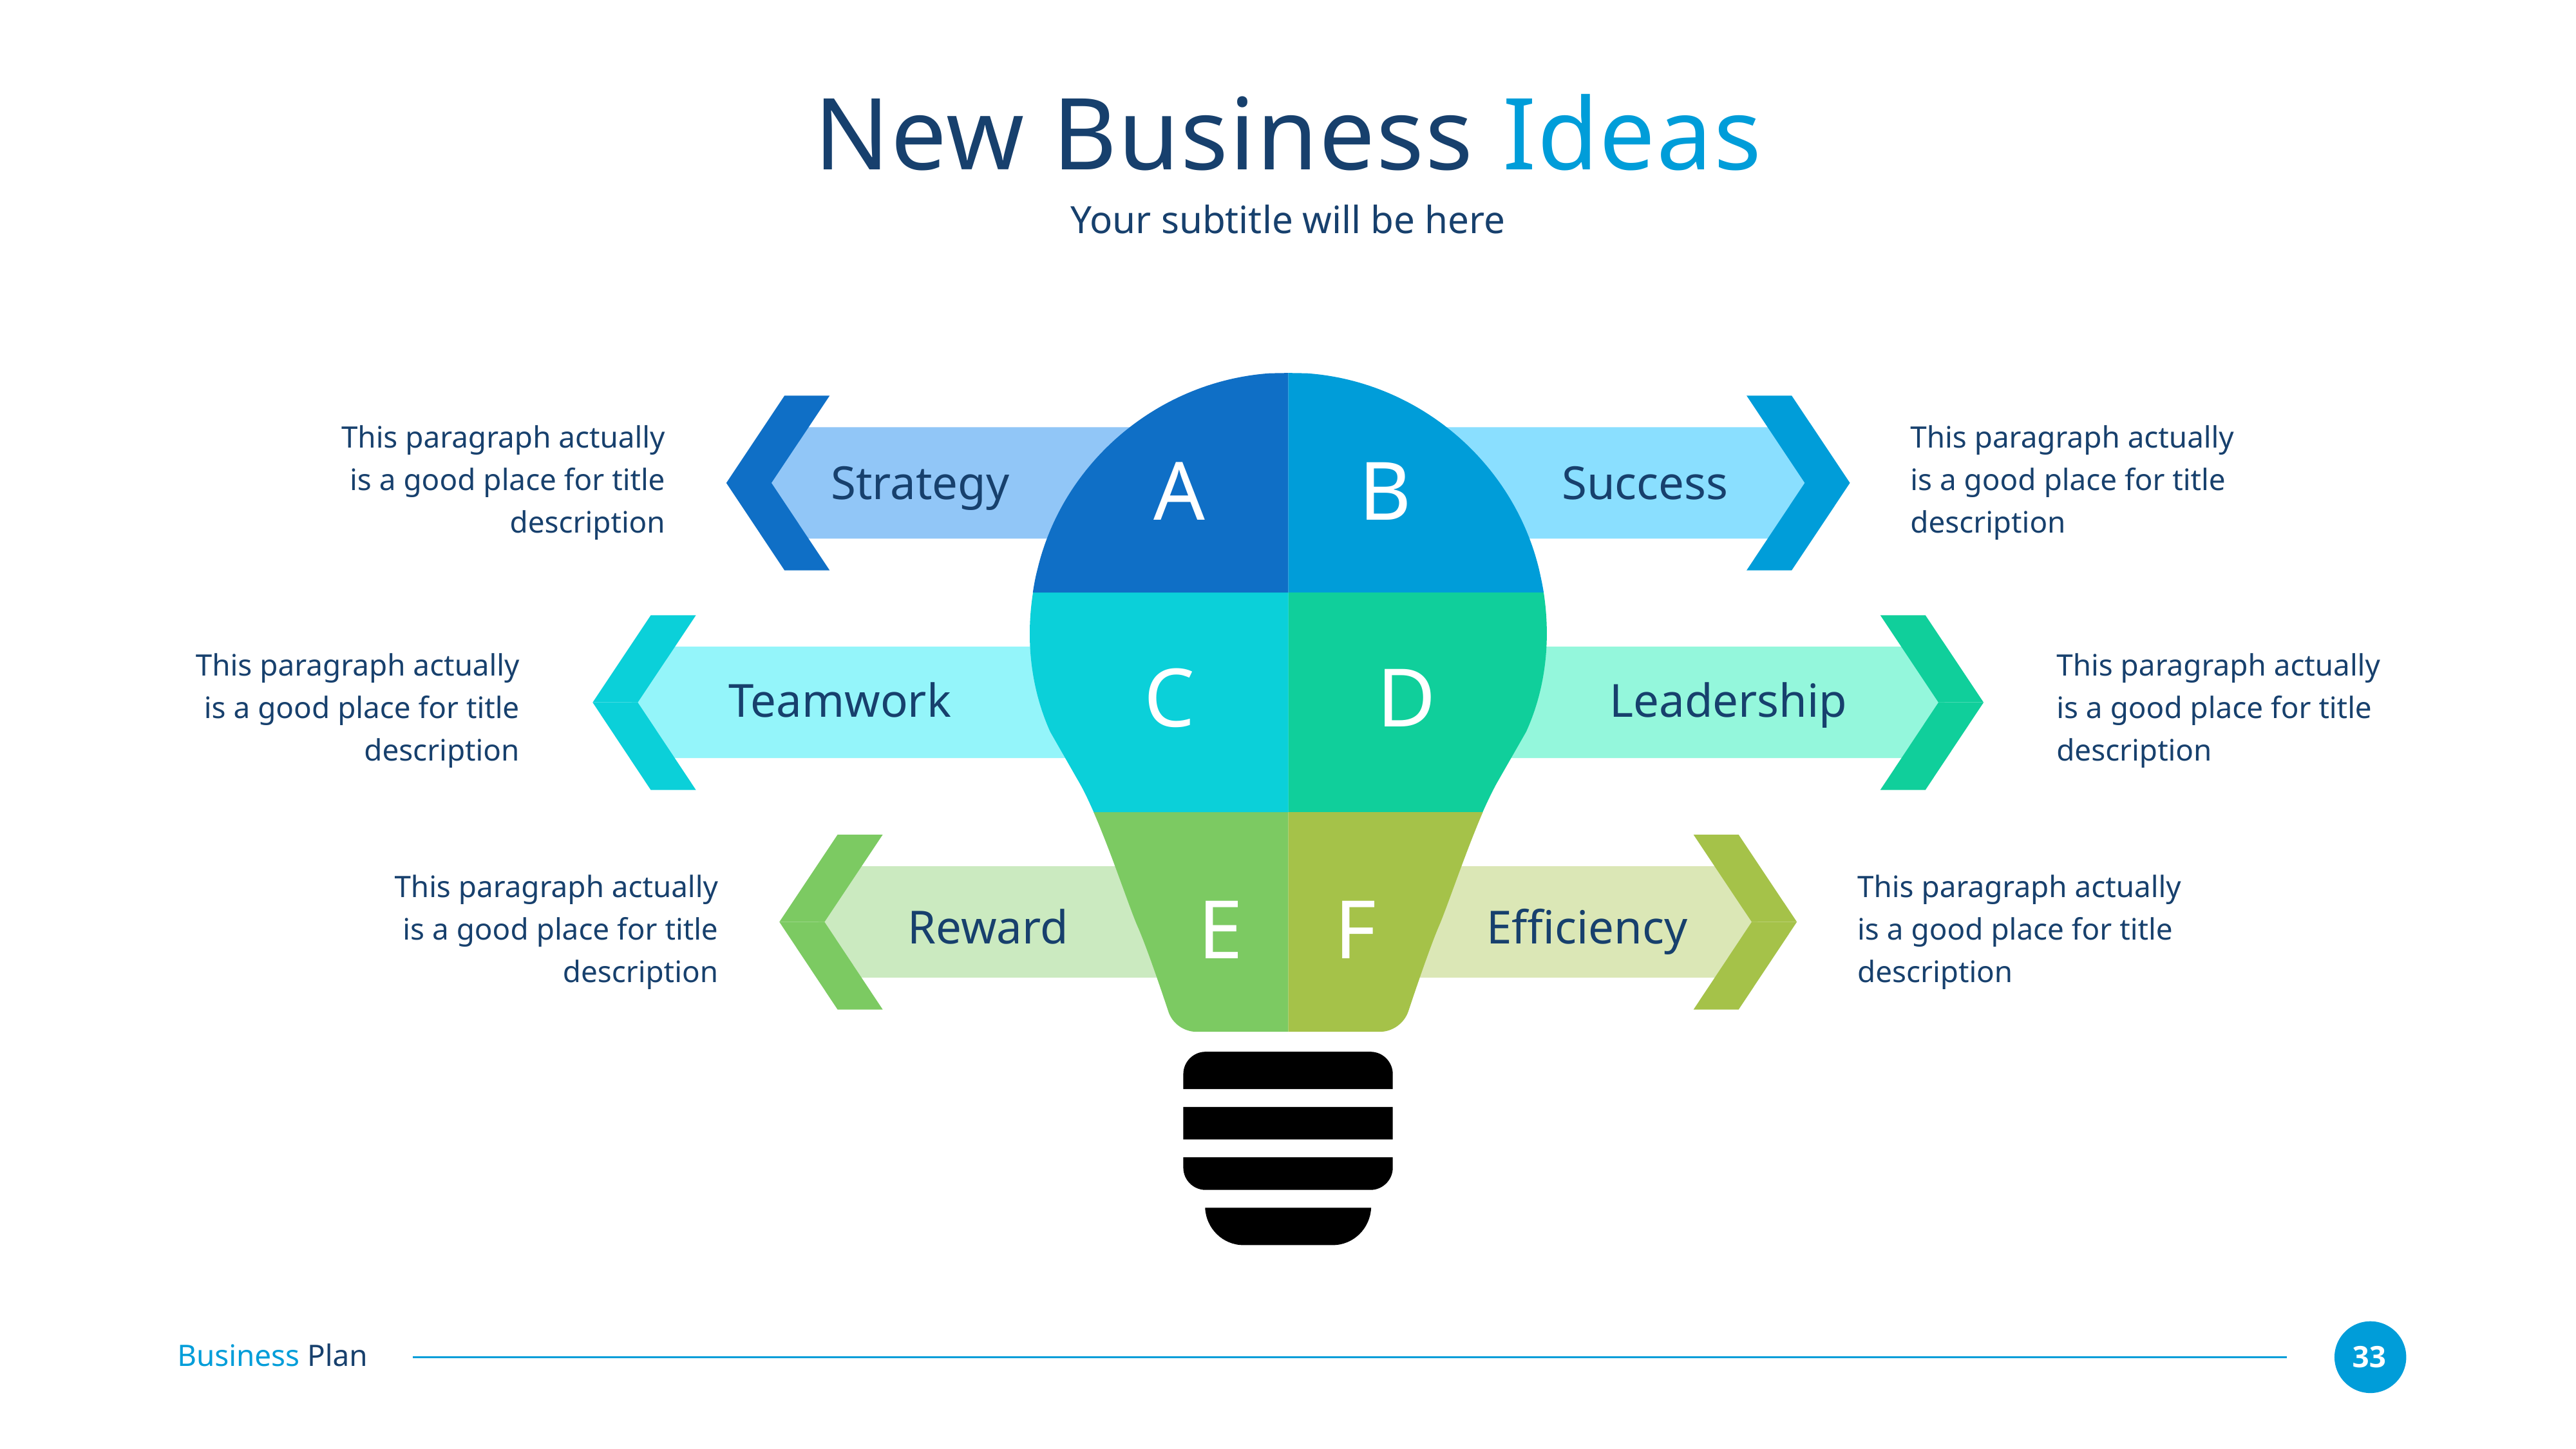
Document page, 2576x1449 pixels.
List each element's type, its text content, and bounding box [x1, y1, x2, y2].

title New Business Ideas [177, 70, 2399, 193]
text_box Teamwork [661, 671, 1019, 726]
text_box [825, 866, 1157, 978]
text_box [726, 395, 830, 483]
text_box [1693, 835, 1797, 922]
text_box A [1128, 439, 1231, 536]
text_box [1183, 1106, 1393, 1140]
text_box Leadership [1549, 671, 1908, 726]
text_box B [1334, 439, 1437, 536]
text_box [726, 482, 830, 571]
text_box This paragraph actually is a good place for title description [176, 639, 520, 767]
text_box This paragraph actually is a good place for title description [1857, 860, 2200, 989]
text_box [1747, 482, 1850, 571]
text_box [779, 922, 883, 1010]
text_box [1030, 593, 1289, 813]
text_box [1094, 813, 1289, 1032]
text_box Success [1516, 454, 1775, 509]
text_box Strategy [791, 454, 1050, 509]
text_box [779, 835, 883, 922]
text_box [1420, 866, 1751, 978]
text_box [1183, 1052, 1393, 1090]
list Your subtitle will be here [177, 196, 2399, 243]
text_box Reward [858, 898, 1117, 953]
text_box [638, 647, 1065, 759]
text_box [1032, 373, 1289, 593]
text_box [1205, 1208, 1372, 1245]
text_box [1747, 395, 1850, 483]
text_box [1289, 592, 1547, 812]
text_box E [1169, 878, 1272, 975]
text_box [772, 427, 1129, 539]
text_box [592, 702, 696, 790]
text_box [1511, 647, 1938, 759]
text_box Efficiency [1457, 898, 1716, 953]
text_box [1880, 615, 1984, 702]
text_box C [1117, 646, 1221, 743]
text_box This paragraph actually is a good place for title description [1910, 411, 2253, 539]
text_box [1289, 812, 1483, 1032]
text_box [1448, 427, 1804, 539]
text_box D [1355, 646, 1459, 743]
text_box [1183, 1157, 1393, 1190]
text_box [1693, 922, 1797, 1010]
text_box [1289, 373, 1544, 592]
text_box This paragraph actually is a good place for title description [375, 860, 719, 989]
text_box F [1304, 878, 1407, 975]
text_box [592, 615, 696, 702]
text_box This paragraph actually is a good place for title description [2056, 639, 2399, 767]
text_box [1880, 702, 1984, 790]
text_box This paragraph actually is a good place for title description [323, 411, 665, 539]
